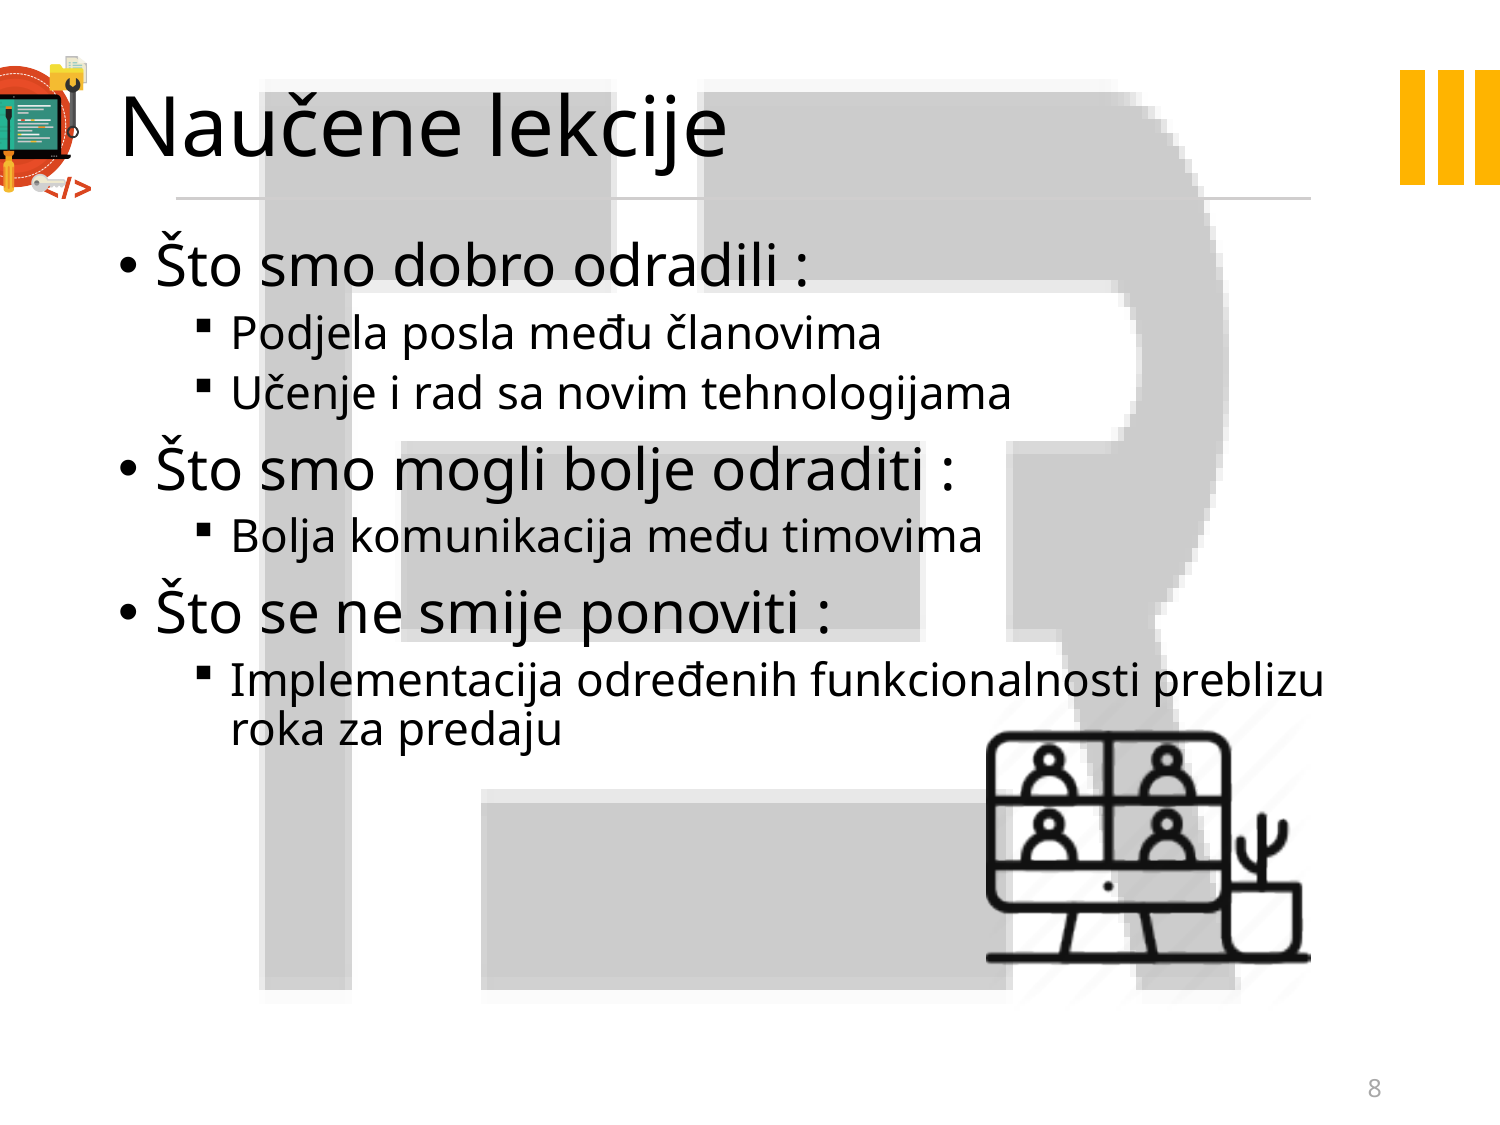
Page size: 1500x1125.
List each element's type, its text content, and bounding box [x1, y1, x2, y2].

picture [0, 56, 91, 199]
title Naučene lekcije [103, 59, 1397, 199]
list Što smo dobro odradili : Podjela posla među članovima Učenje i rad sa novim tehnologijama Što smo mogli bolje odraditi : Bolja komunikacija među timovima Što se ne smije ponoviti : Implementacija određenih funkcionalnosti preblizu roka za predaju [103, 228, 1397, 1038]
picture [986, 685, 1311, 1011]
slide_number 8 [1310, 1065, 1397, 1125]
